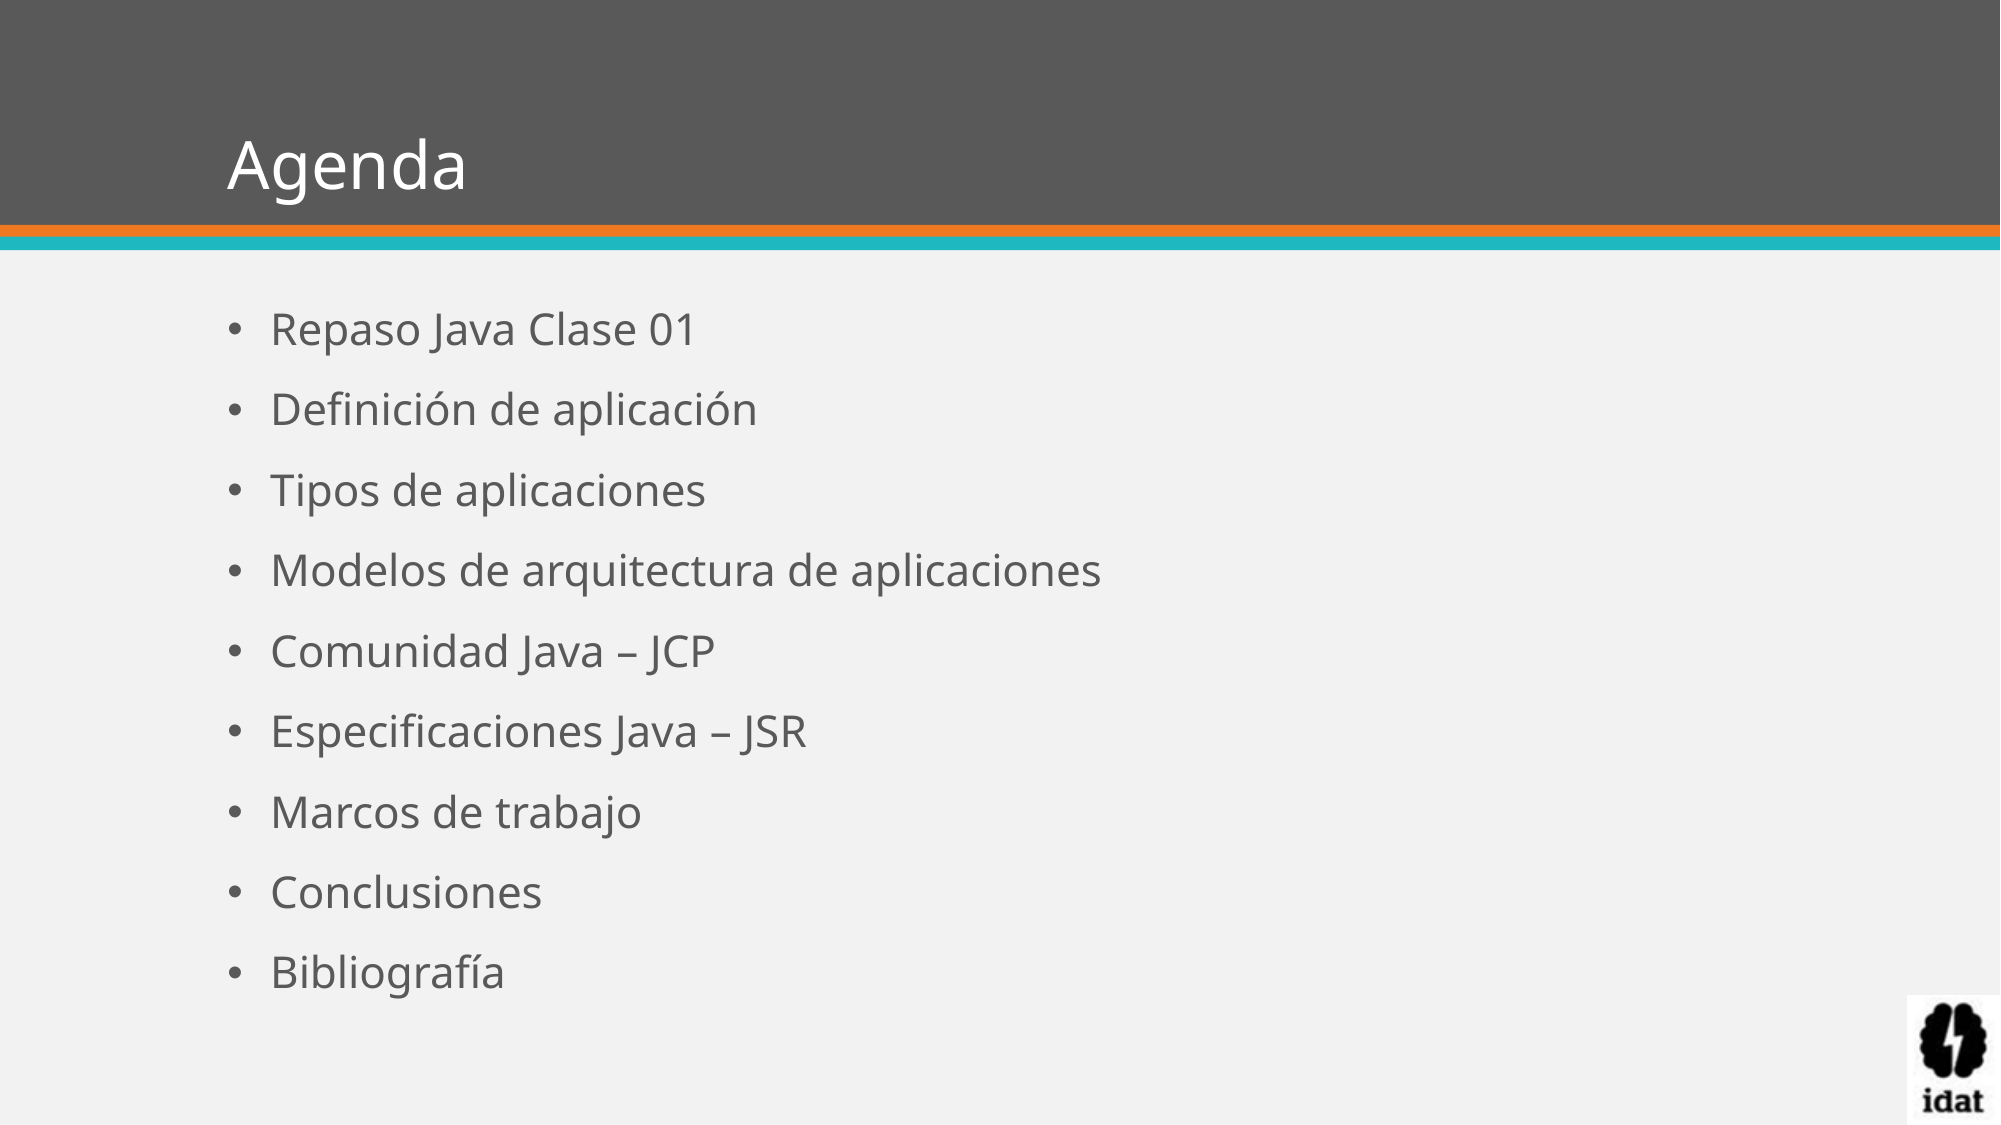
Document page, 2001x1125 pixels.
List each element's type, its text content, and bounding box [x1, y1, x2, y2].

title Agenda [212, 41, 1788, 212]
picture [1907, 995, 2000, 1125]
list Repaso Java Clase 01 Definición de aplicación Tipos de aplicaciones Modelos de arquitectura de aplicaciones Comunidad Java – JCP Especificaciones Java – JSR Marcos de trabajo Conclusiones Bibliografía [212, 299, 1788, 1013]
